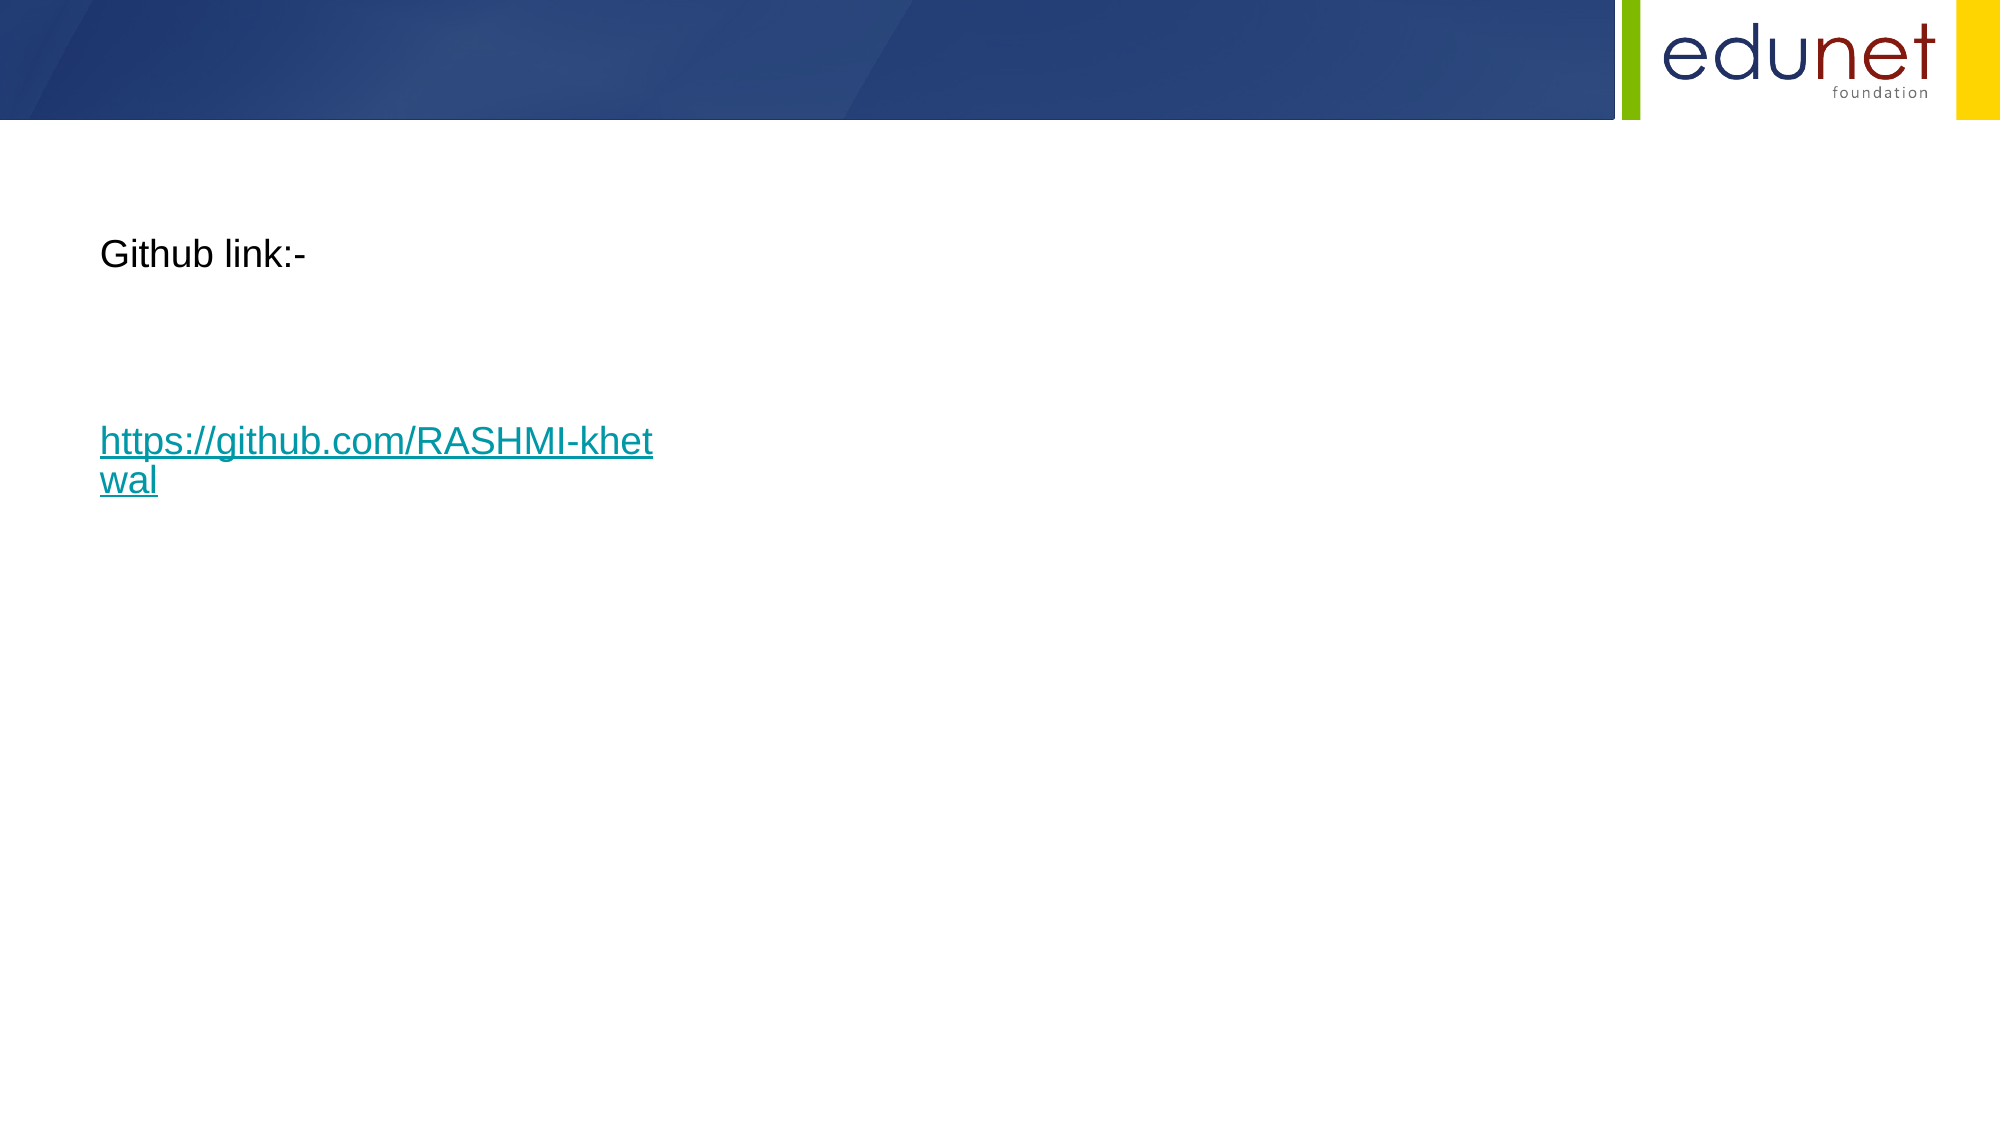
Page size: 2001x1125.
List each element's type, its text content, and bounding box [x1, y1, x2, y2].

text_box Github link:- https://github.com/RASHMI-khetwal [85, 221, 680, 516]
picture [1652, 12, 1948, 108]
